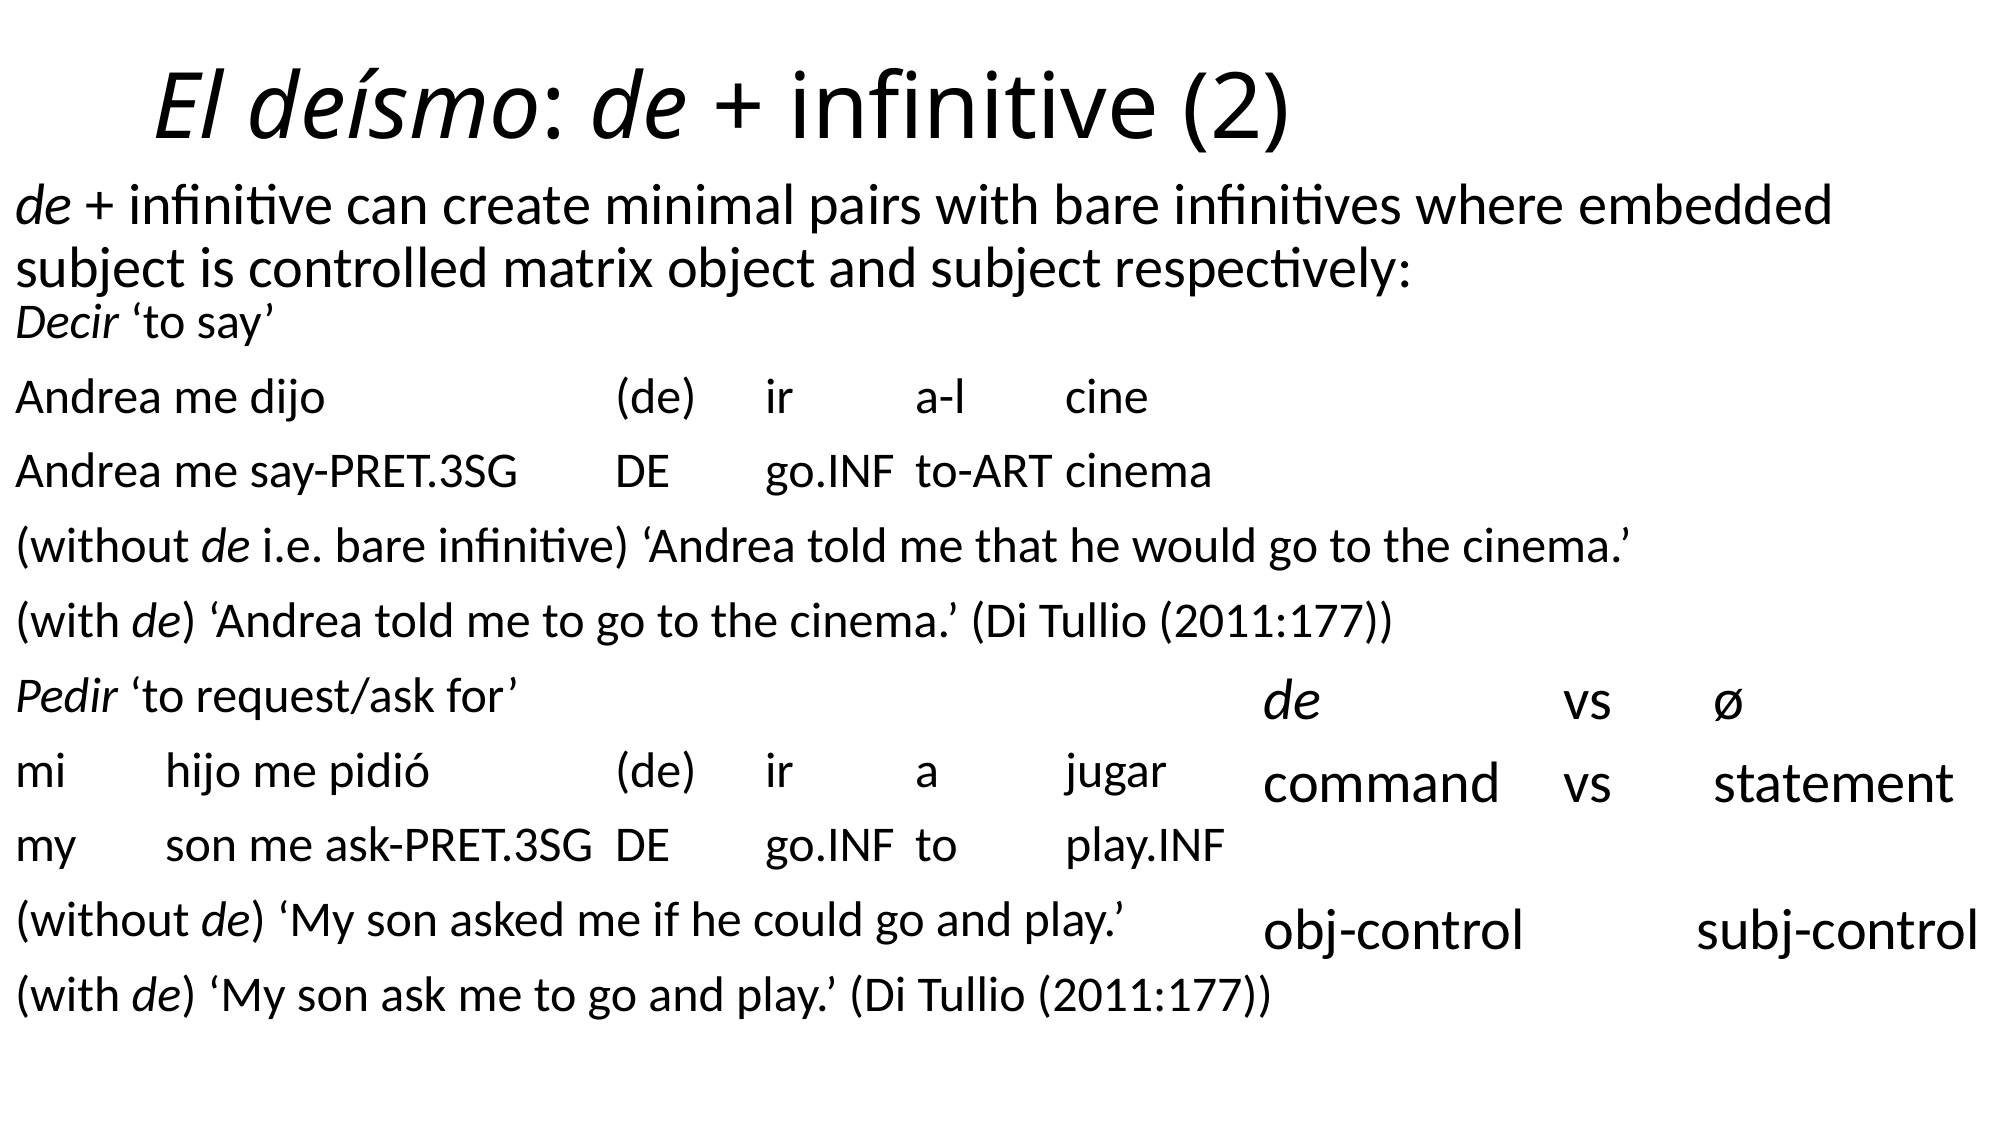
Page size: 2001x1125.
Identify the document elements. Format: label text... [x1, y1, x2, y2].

list de + infinitive can create minimal pairs with bare infinitives where embedded subject is controlled matrix object and subject respectively: [0, 167, 2000, 287]
text_box de vs ø command vs statement obj-control subj-control [1249, 661, 2000, 1125]
text_box Pedir ‘to request/ask for’ mi hijo me pidió (de) ir a jugar my son me ask-PRET.3SG DE go.INF to play.INF (without de) ‘My son asked me if he could go and play.’ (with de) ‘My son ask me to go and play.’ (Di Tullio (2011:177)) [0, 661, 1249, 1125]
title El deísmo: de + infinitive (2) [137, 0, 1863, 167]
text_box Decir ‘to say’ Andrea me dijo (de) ir a-l cine Andrea me say-PRET.3SG DE go.INF to-ART cinema (without de i.e. bare infinitive) ‘Andrea told me that he would go to the cinema.’ (with de) ‘Andrea told me to go to the cinema.’ (Di Tullio (2011:177)) [0, 287, 2000, 661]
